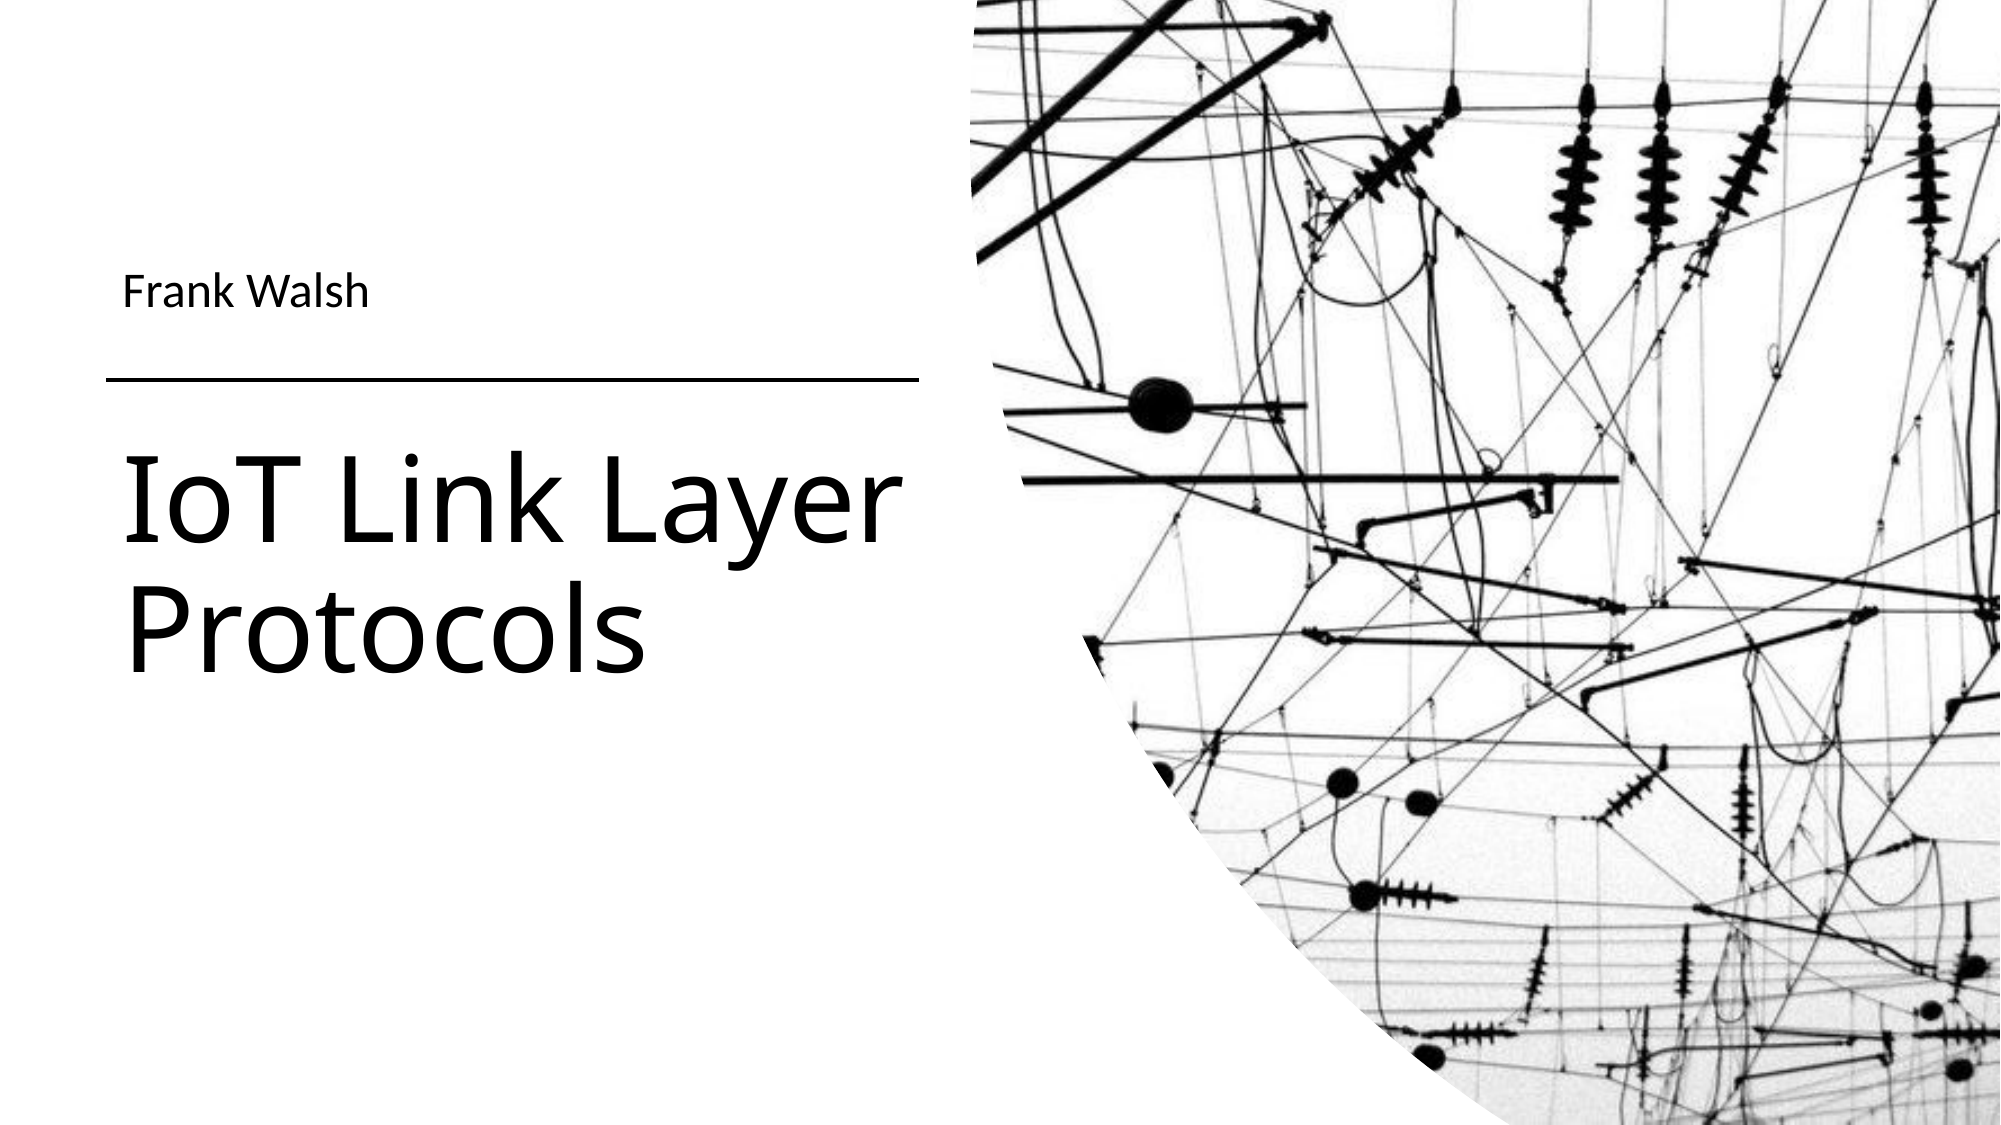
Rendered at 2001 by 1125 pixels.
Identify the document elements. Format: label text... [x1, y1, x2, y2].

subtitle Frank Walsh [107, 80, 925, 327]
text_box [0, 0, 969, 1125]
picture [969, 0, 2000, 1125]
title IoT Link Layer Protocols [107, 431, 925, 825]
